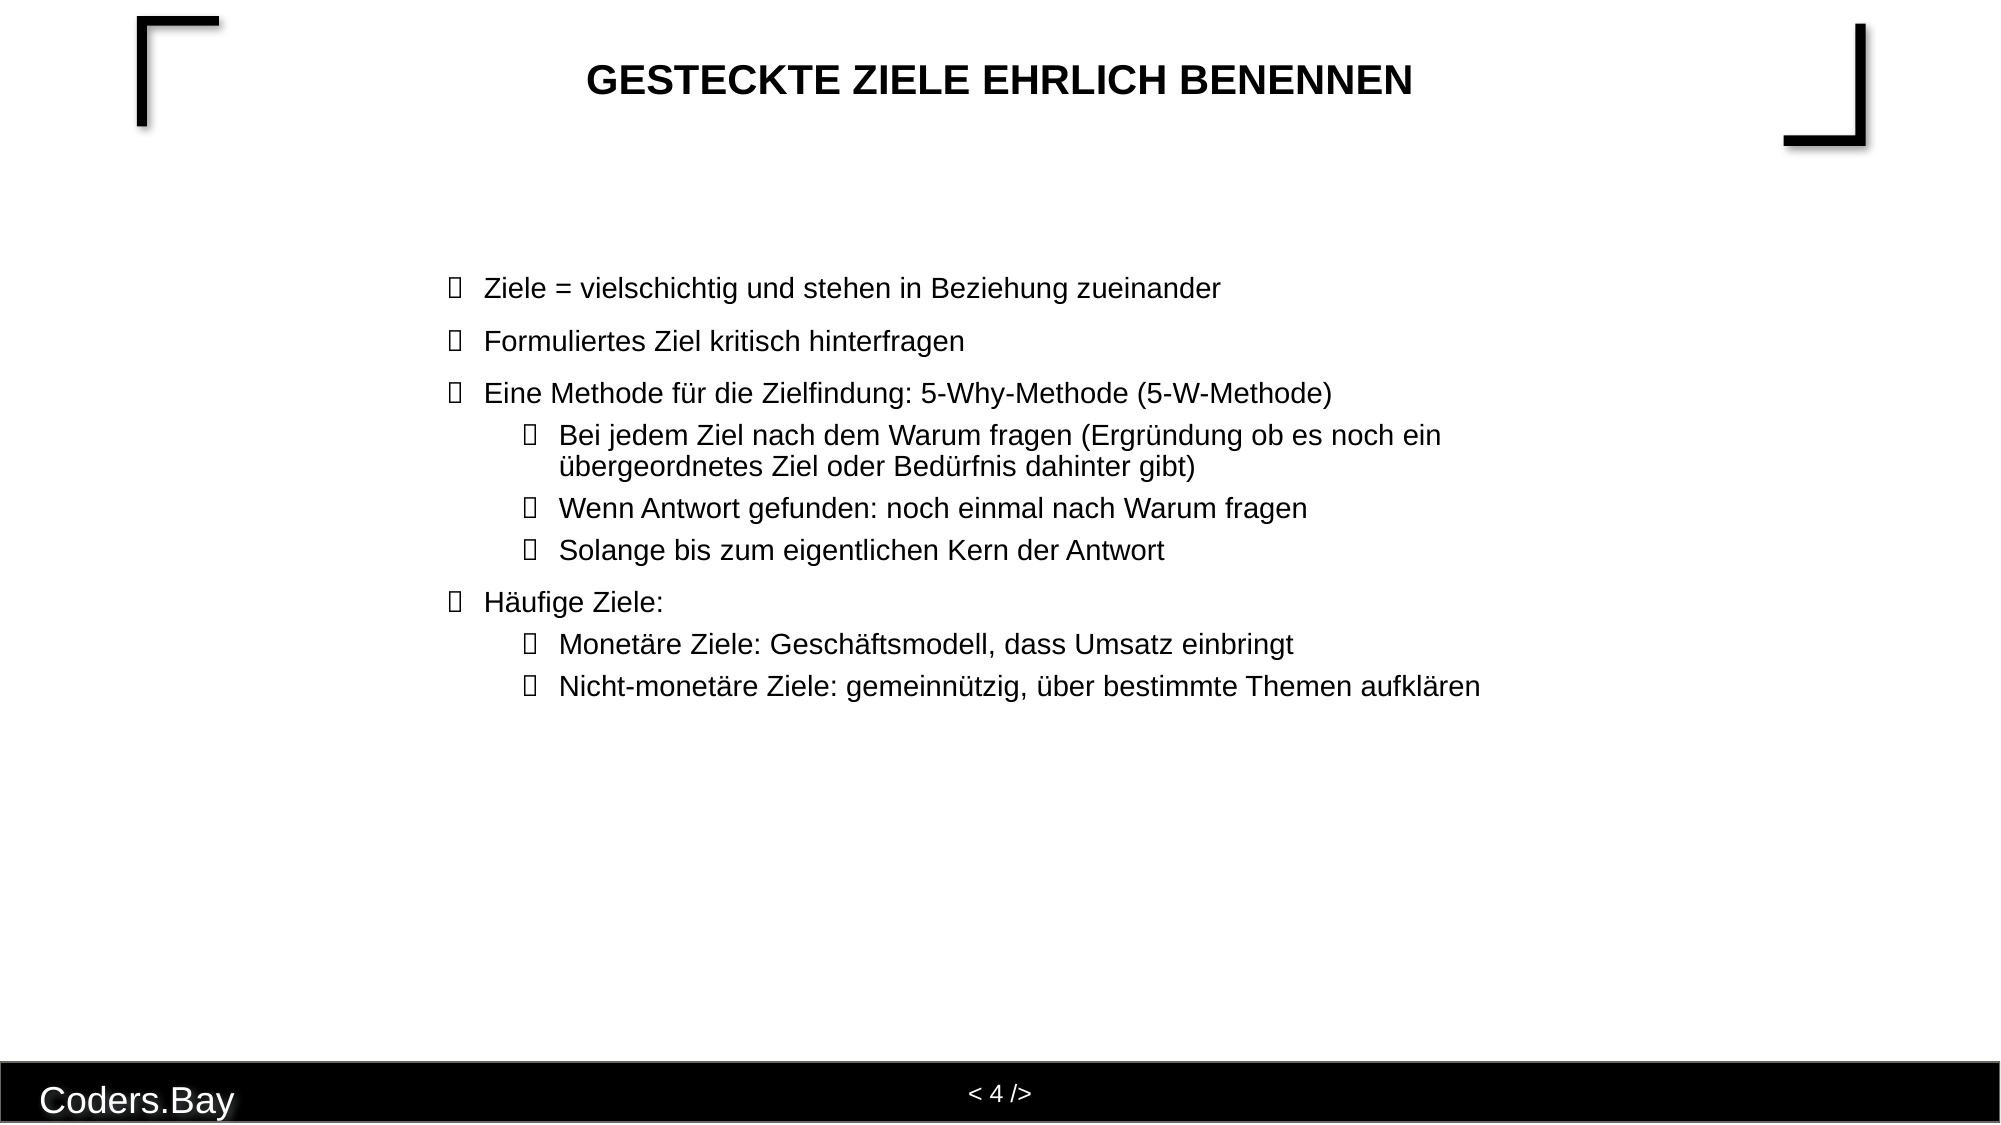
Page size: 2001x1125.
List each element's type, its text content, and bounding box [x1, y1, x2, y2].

list Ziele = vielschichtig und stehen in Beziehung zueinander Formuliertes Ziel kritisch hinterfragen Eine Methode für die Zielfindung: 5-Why-Methode (5-W-Methode) Bei jedem Ziel nach dem Warum fragen (Ergründung ob es noch ein übergeordnetes Ziel oder Bedürfnis dahinter gibt) Wenn Antwort gefunden: noch einmal nach Warum fragen Solange bis zum eigentlichen Kern der Antwort Häufige Ziele: Monetäre Ziele: Geschäftsmodell, dass Umsatz einbringt Nicht-monetäre Ziele: gemeinnützig, über bestimmte Themen aufklären [431, 266, 1569, 684]
title Gesteckte Ziele ehrlich benennen [155, 36, 1845, 127]
